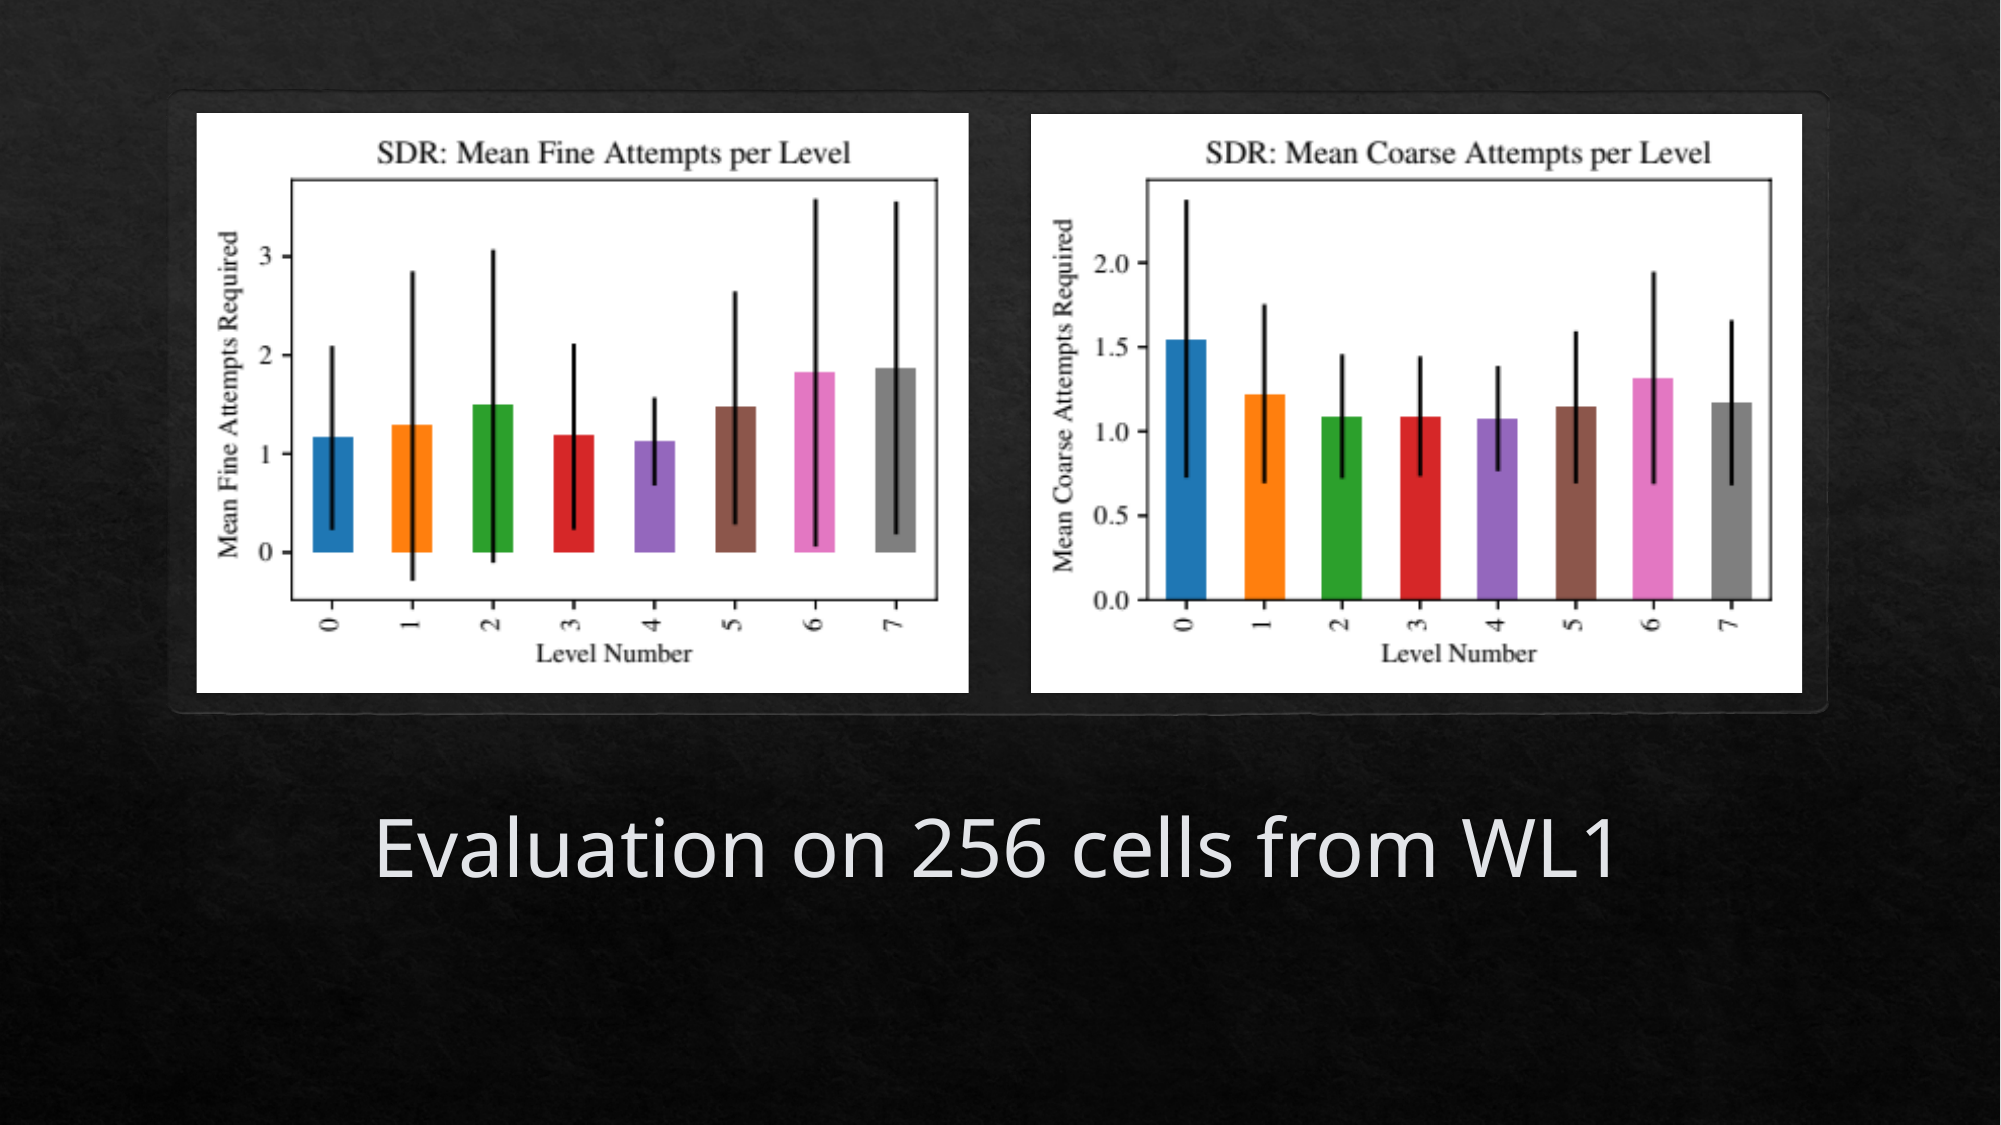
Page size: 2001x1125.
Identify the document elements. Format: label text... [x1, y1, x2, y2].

title Evaluation on 256 cells from WL1 [224, 732, 1774, 902]
text_box [0, 0, 2000, 1125]
picture [165, 89, 1831, 717]
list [1030, 113, 1803, 693]
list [196, 113, 969, 693]
